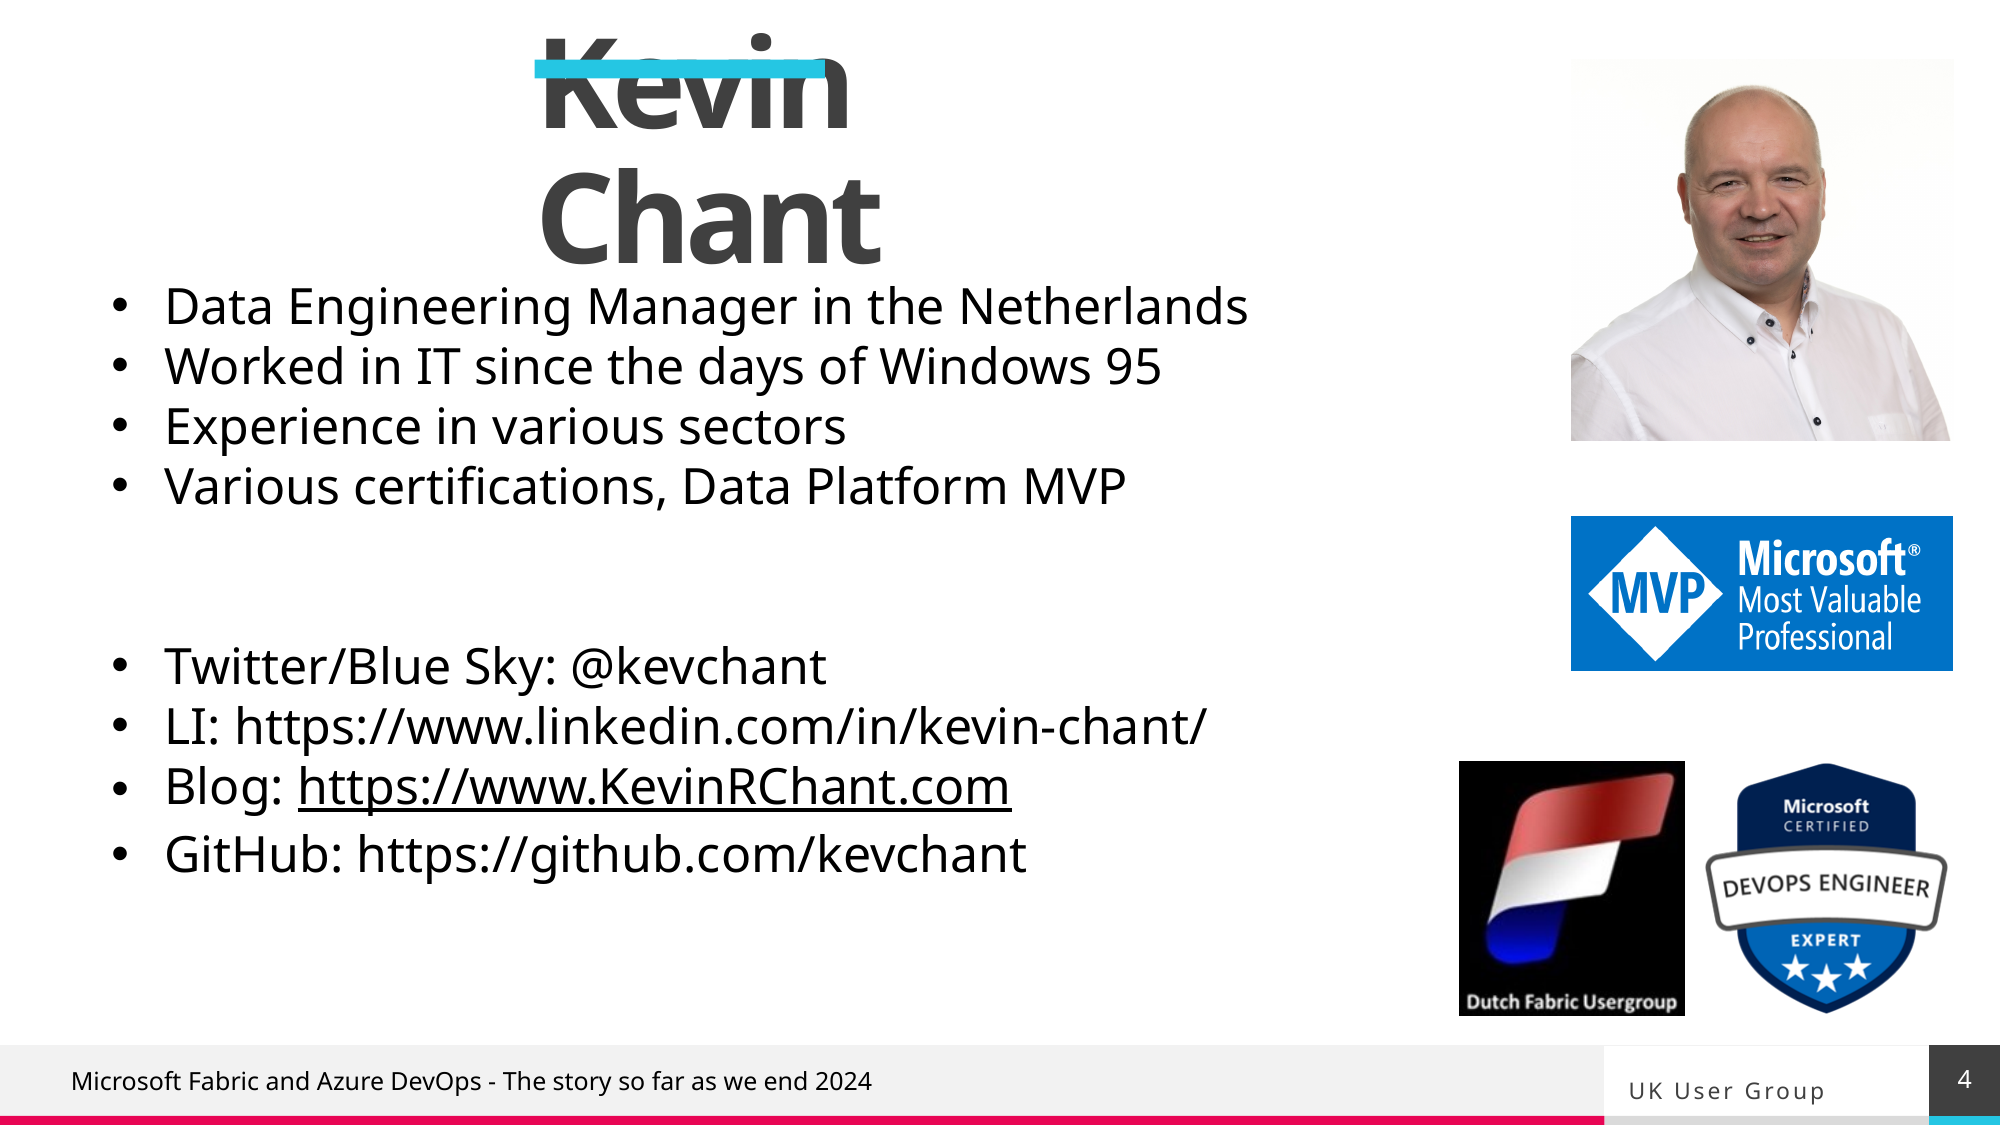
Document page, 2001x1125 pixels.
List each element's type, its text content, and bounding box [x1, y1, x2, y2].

slide_number 4 [1929, 1045, 2000, 1116]
picture [1571, 516, 1953, 671]
picture [1571, 59, 1954, 441]
picture [1459, 761, 1685, 1016]
text_box Data Engineering Manager in the Netherlands Worked in IT since the days of Windows 95 Experience in various sectors Various certifications, Data Platform MVP Twitter/Blue Sky: @kevchant LI: https://www.linkedin.com/in/kevin-chant/ Blog: https://www.KevinRChant.com GitHub: https://github.com/kevchant Email: Available upon request [97, 267, 1572, 947]
text_box Kevin Chant [506, 78, 1176, 233]
footer Microsoft Fabric and Azure DevOps - The story so far as we end 2024 [70, 1056, 1000, 1105]
picture [1699, 761, 1954, 1016]
text_box [534, 59, 826, 80]
